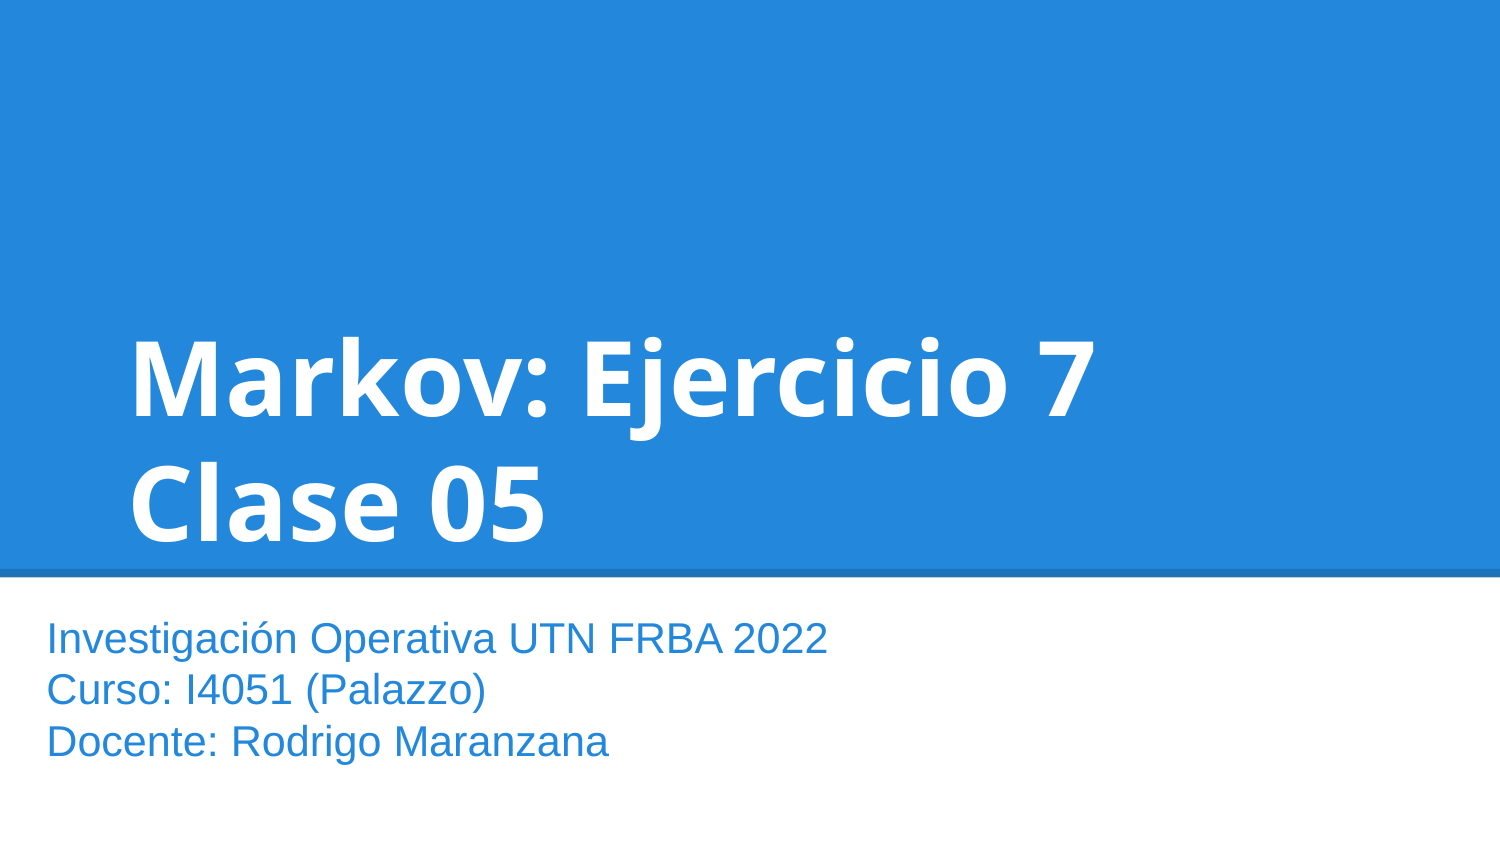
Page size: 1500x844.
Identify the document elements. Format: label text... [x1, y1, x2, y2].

subtitle Investigación Operativa UTN FRBA 2022 Curso: I4051 (Palazzo) Docente: Rodrigo Maranzana [31, 594, 1486, 822]
title Markov: Ejercicio 7 Clase 05 [112, 306, 1388, 577]
